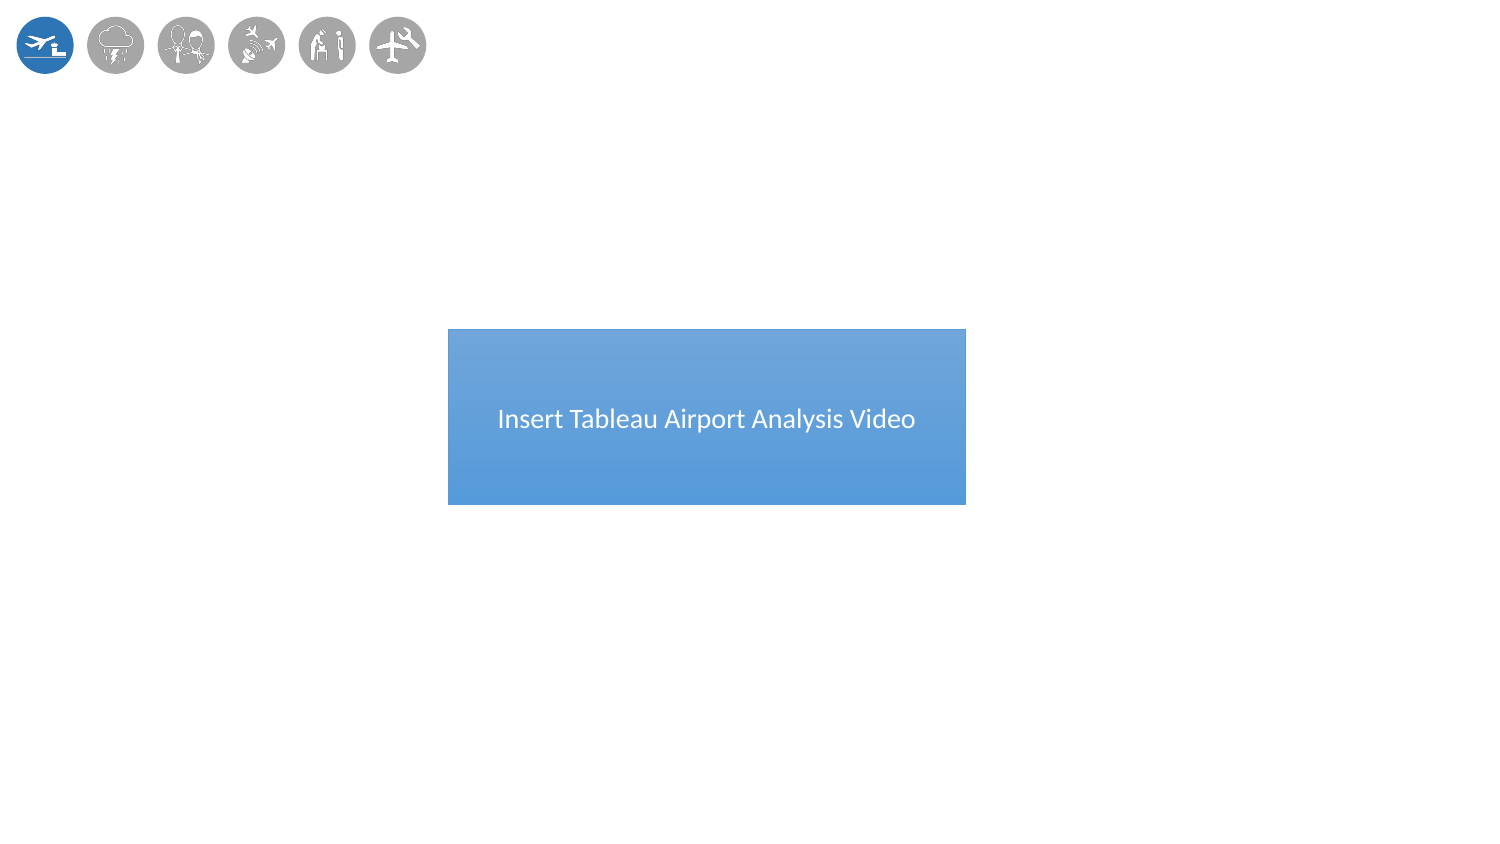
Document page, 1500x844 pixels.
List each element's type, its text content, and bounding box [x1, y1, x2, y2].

text_box Insert Tableau Airport Analysis Video [448, 329, 966, 505]
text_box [16, 16, 430, 74]
